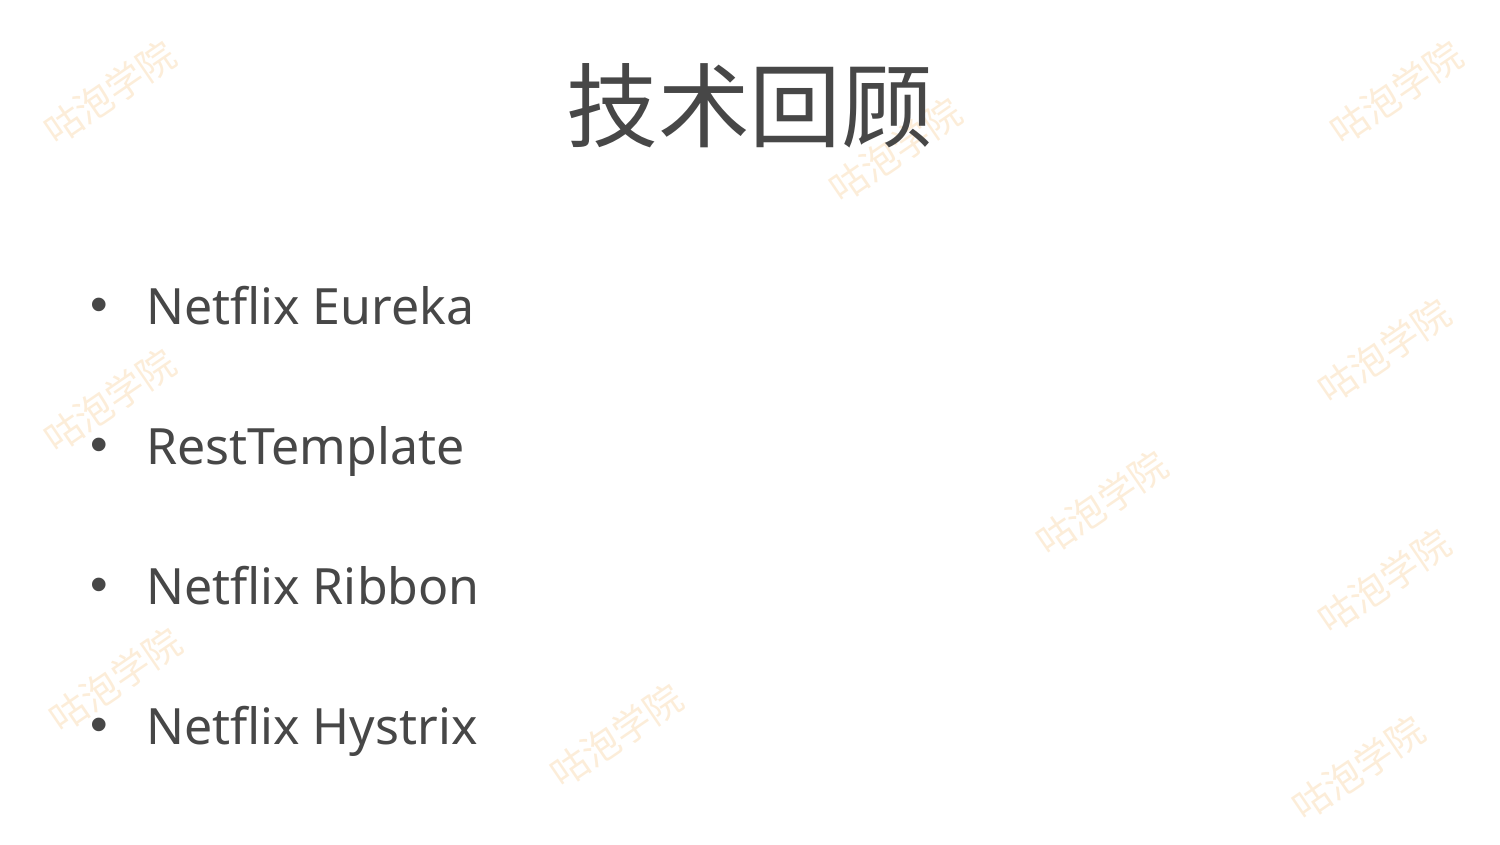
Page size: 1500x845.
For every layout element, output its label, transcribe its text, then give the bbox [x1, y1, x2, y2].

list Netflix Eureka RestTemplate Netflix Ribbon Netflix Hystrix [75, 196, 1425, 795]
title 技术回顾 [75, 33, 1425, 175]
